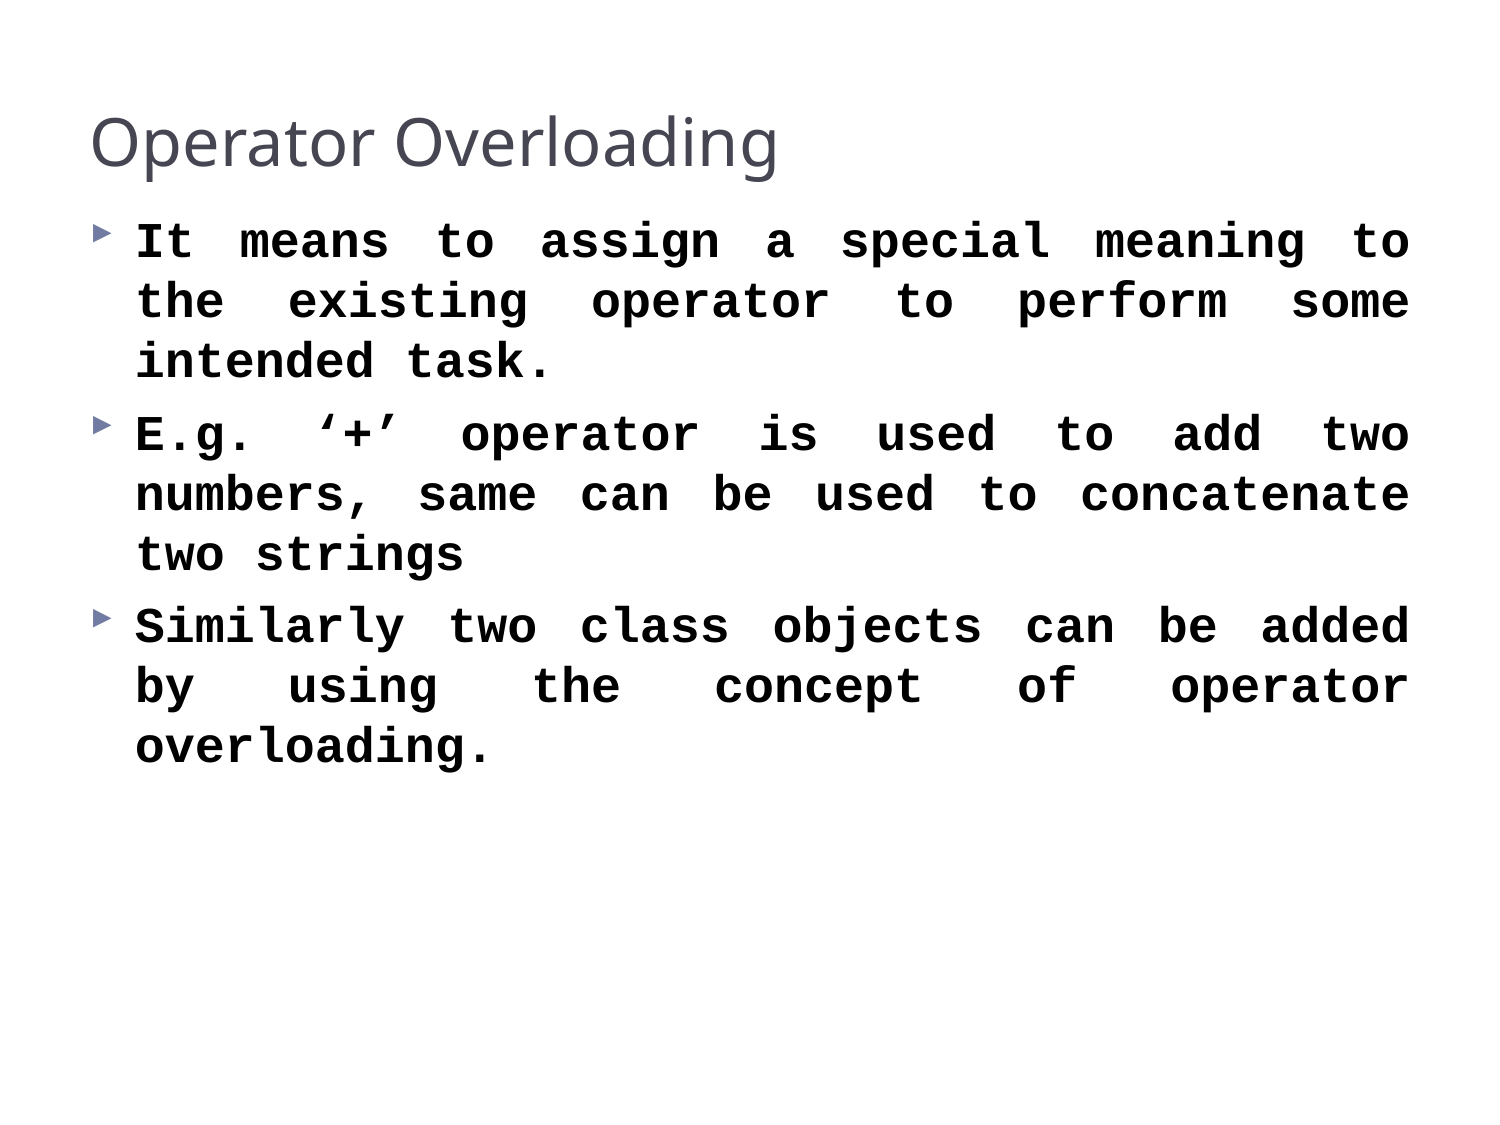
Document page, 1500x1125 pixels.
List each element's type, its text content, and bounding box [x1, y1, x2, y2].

title Operator Overloading [75, 24, 1425, 188]
list It means to assign a special meaning to the existing operator to perform some intended task. E.g. ‘+’ operator is used to add two numbers, same can be used to concatenate two strings Similarly two class objects can be added by using the concept of operator overloading. [75, 200, 1425, 1010]
